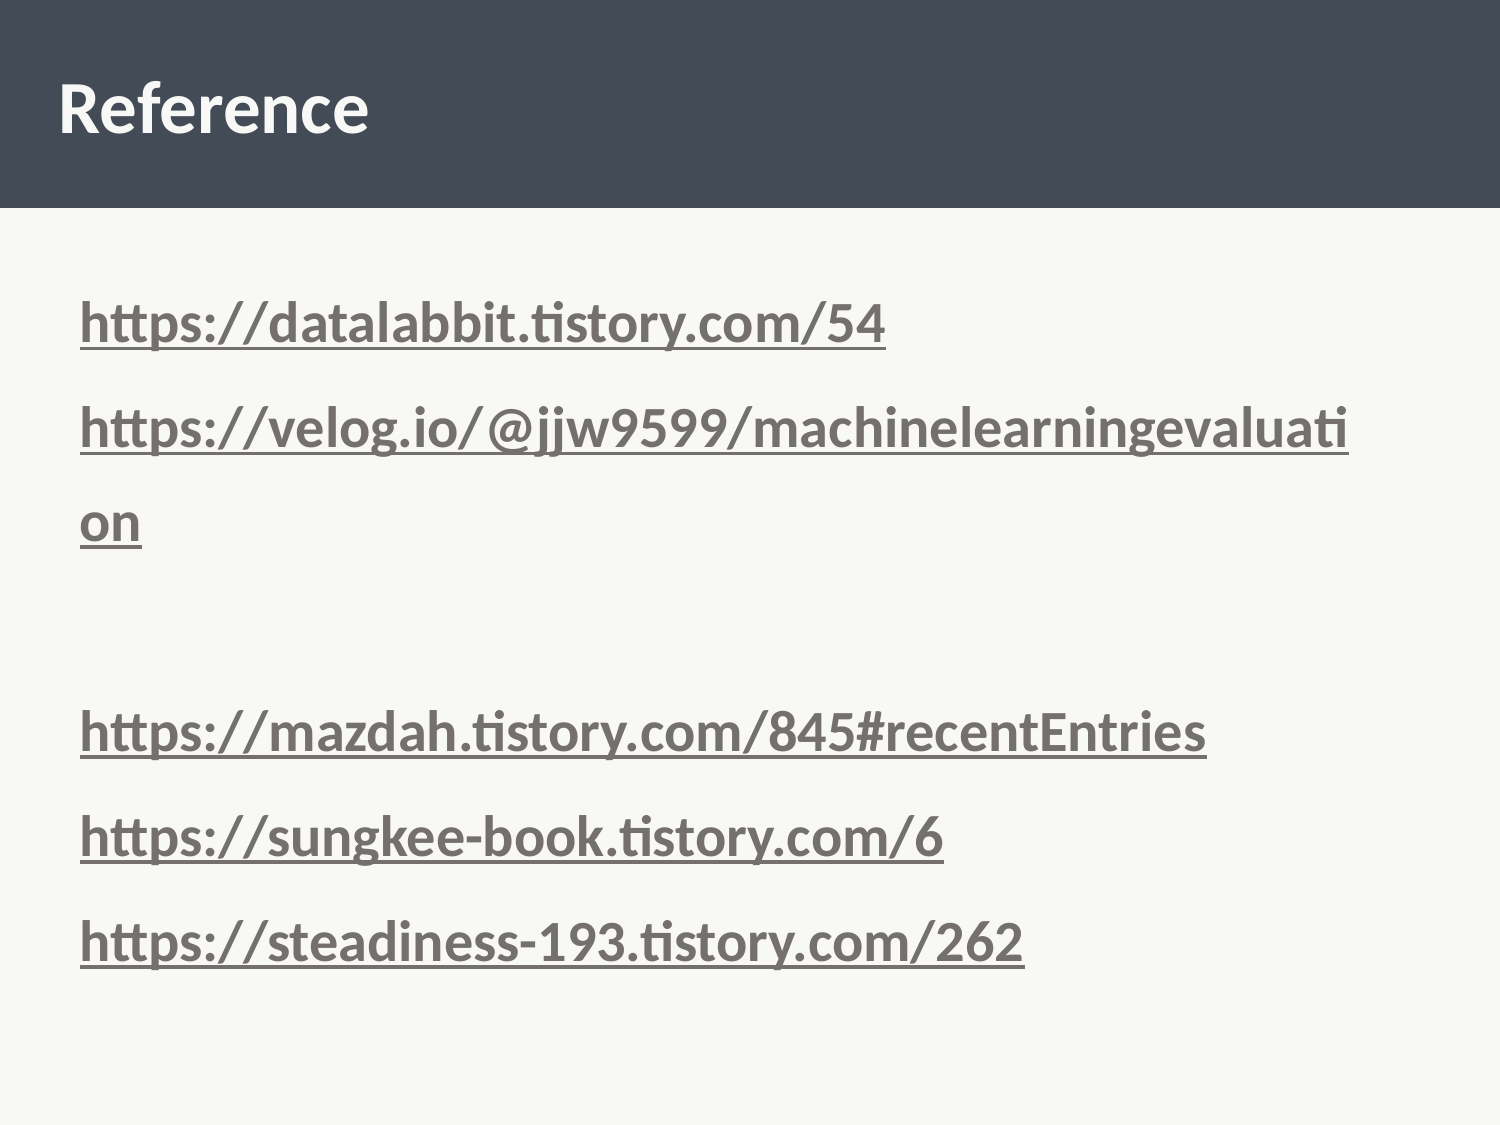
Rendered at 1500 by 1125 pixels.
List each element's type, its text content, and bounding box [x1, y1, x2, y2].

text_box [0, 0, 1500, 209]
text_box Reference [43, 50, 1128, 156]
text_box https://datalabbit.tistory.com/54 https://velog.io/@jjw9599/machinelearningevaluation https://mazdah.tistory.com/845#recentEntries https://sungkee-book.tistory.com/6 https://steadiness-193.tistory.com/262 [64, 242, 1370, 992]
